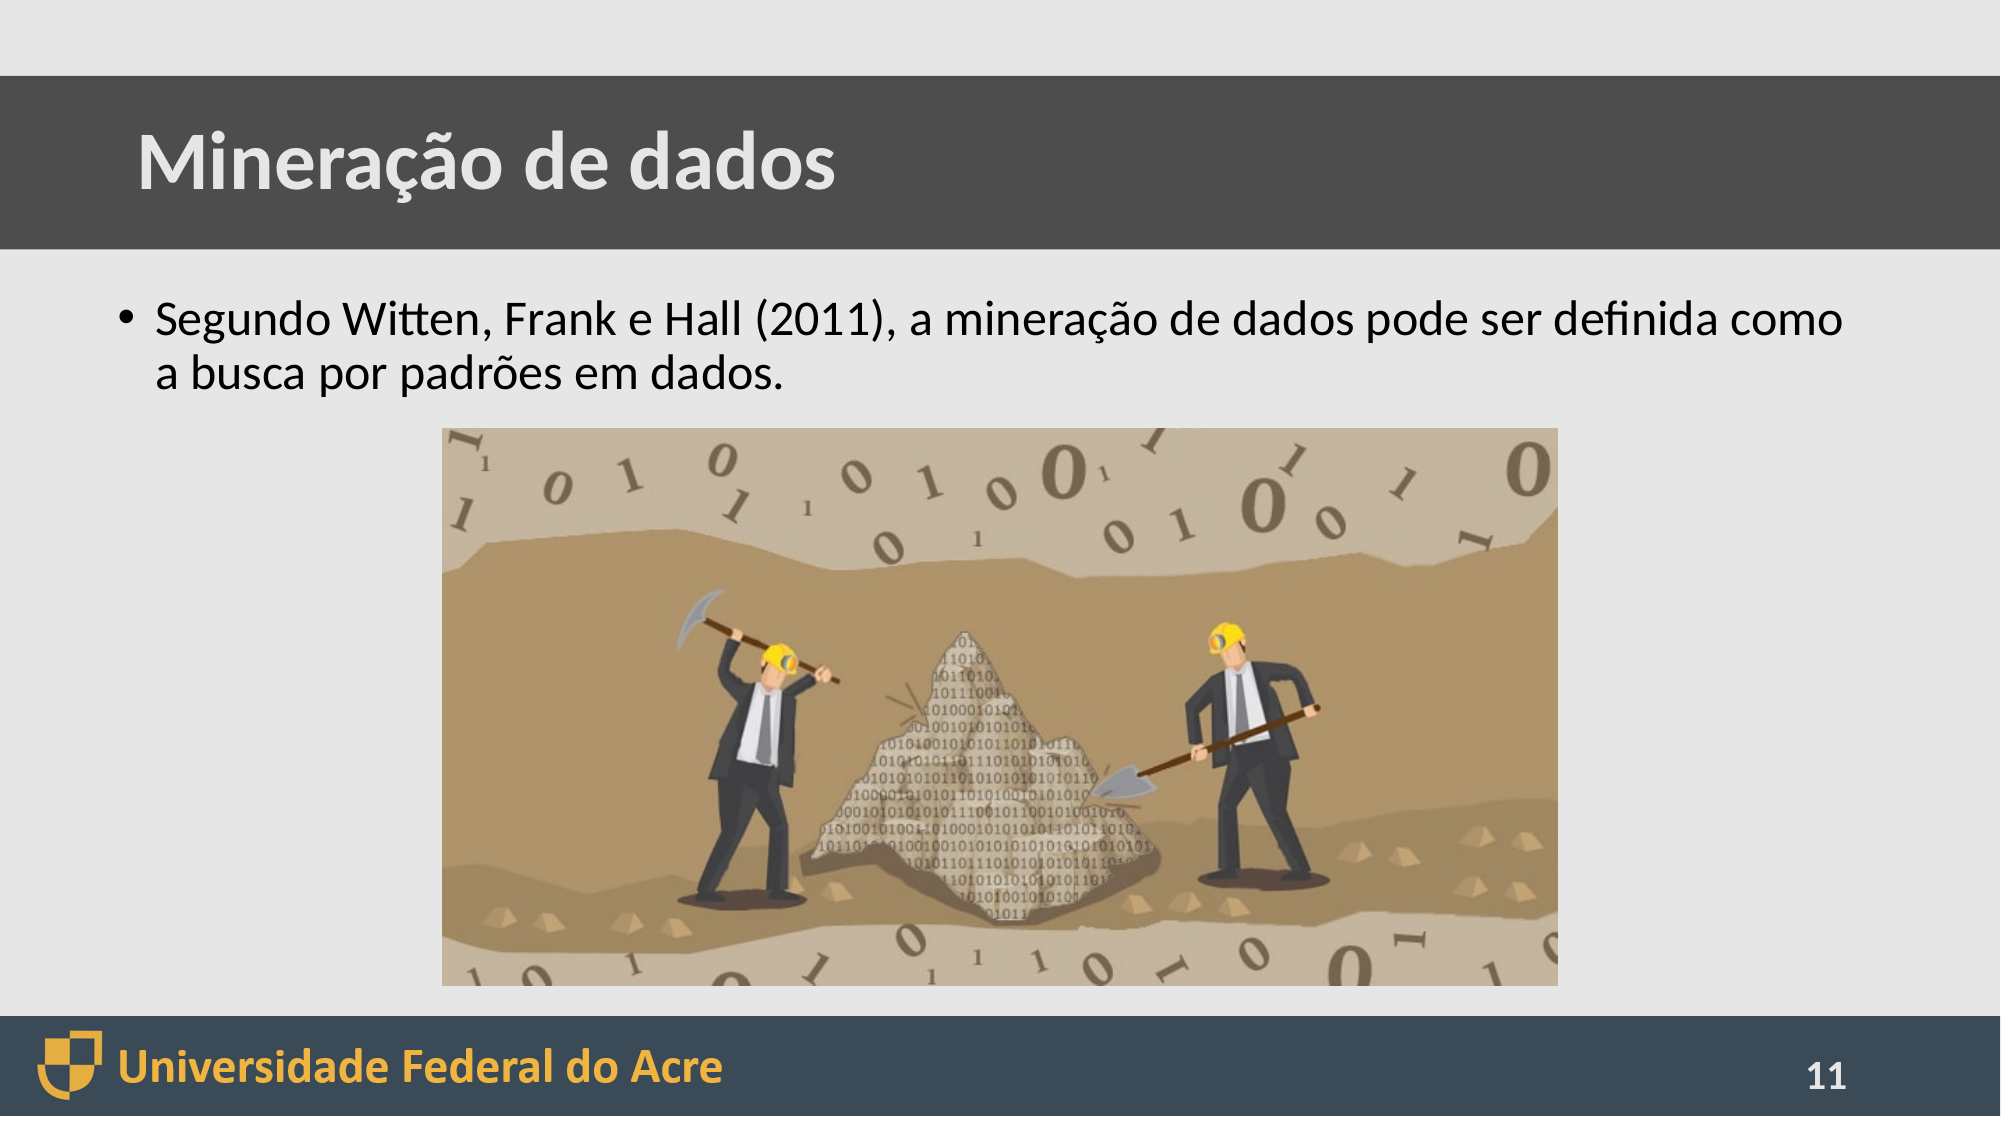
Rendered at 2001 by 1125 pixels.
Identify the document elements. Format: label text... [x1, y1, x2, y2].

picture [0, 0, 2001, 1125]
title Mineração de dados [102, 75, 1886, 250]
slide_number 11 [1412, 1042, 1863, 1103]
list Segundo Witten, Frank e Hall (2011), a mineração de dados pode ser definida como a busca por padrões em dados. [102, 284, 1886, 410]
